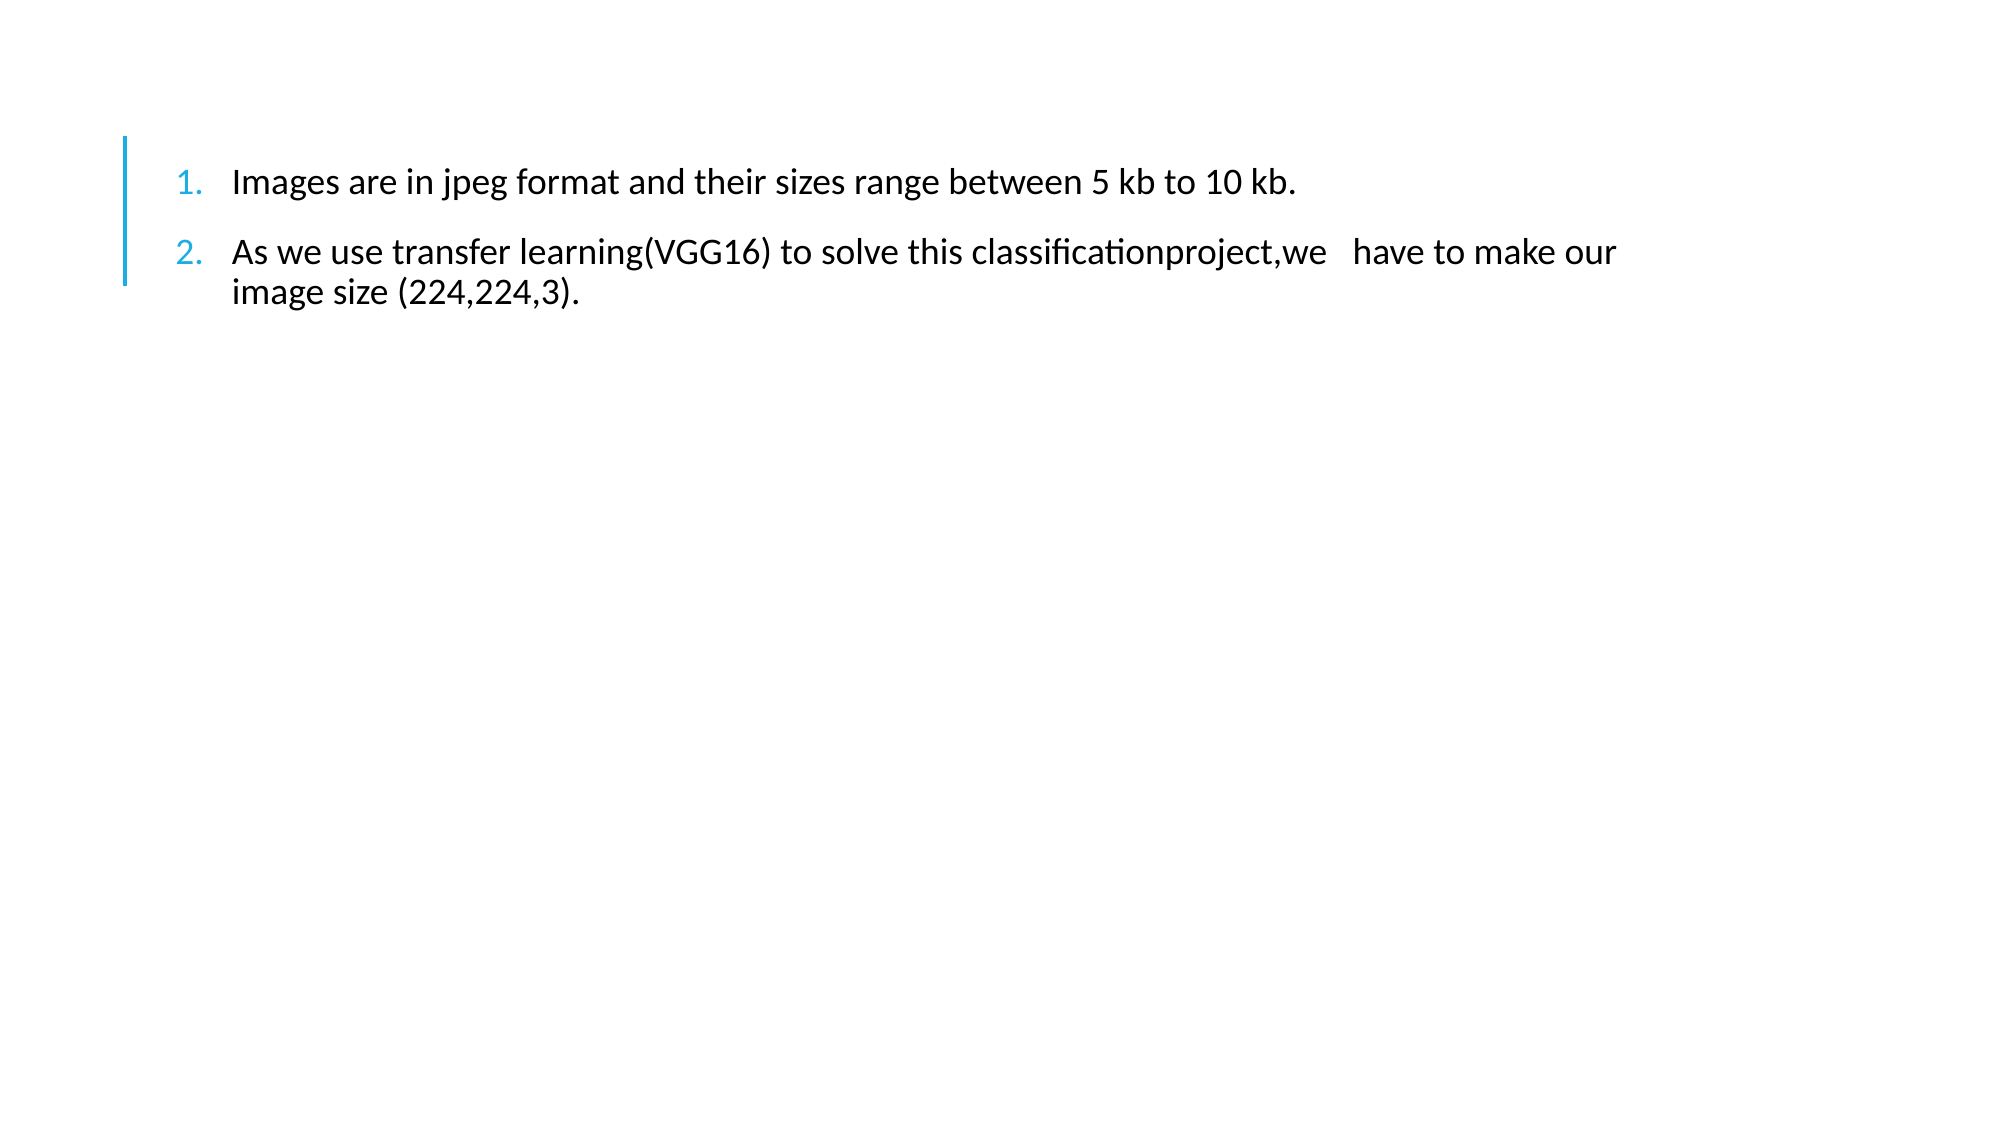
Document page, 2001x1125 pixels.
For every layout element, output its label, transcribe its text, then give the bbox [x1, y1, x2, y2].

list Images are in jpeg format and their sizes range between 5 kb to 10 kb. As we use transfer learning(VGG16) to solve this classificationproject,we have to make our image size (224,224,3). [168, 154, 1710, 460]
